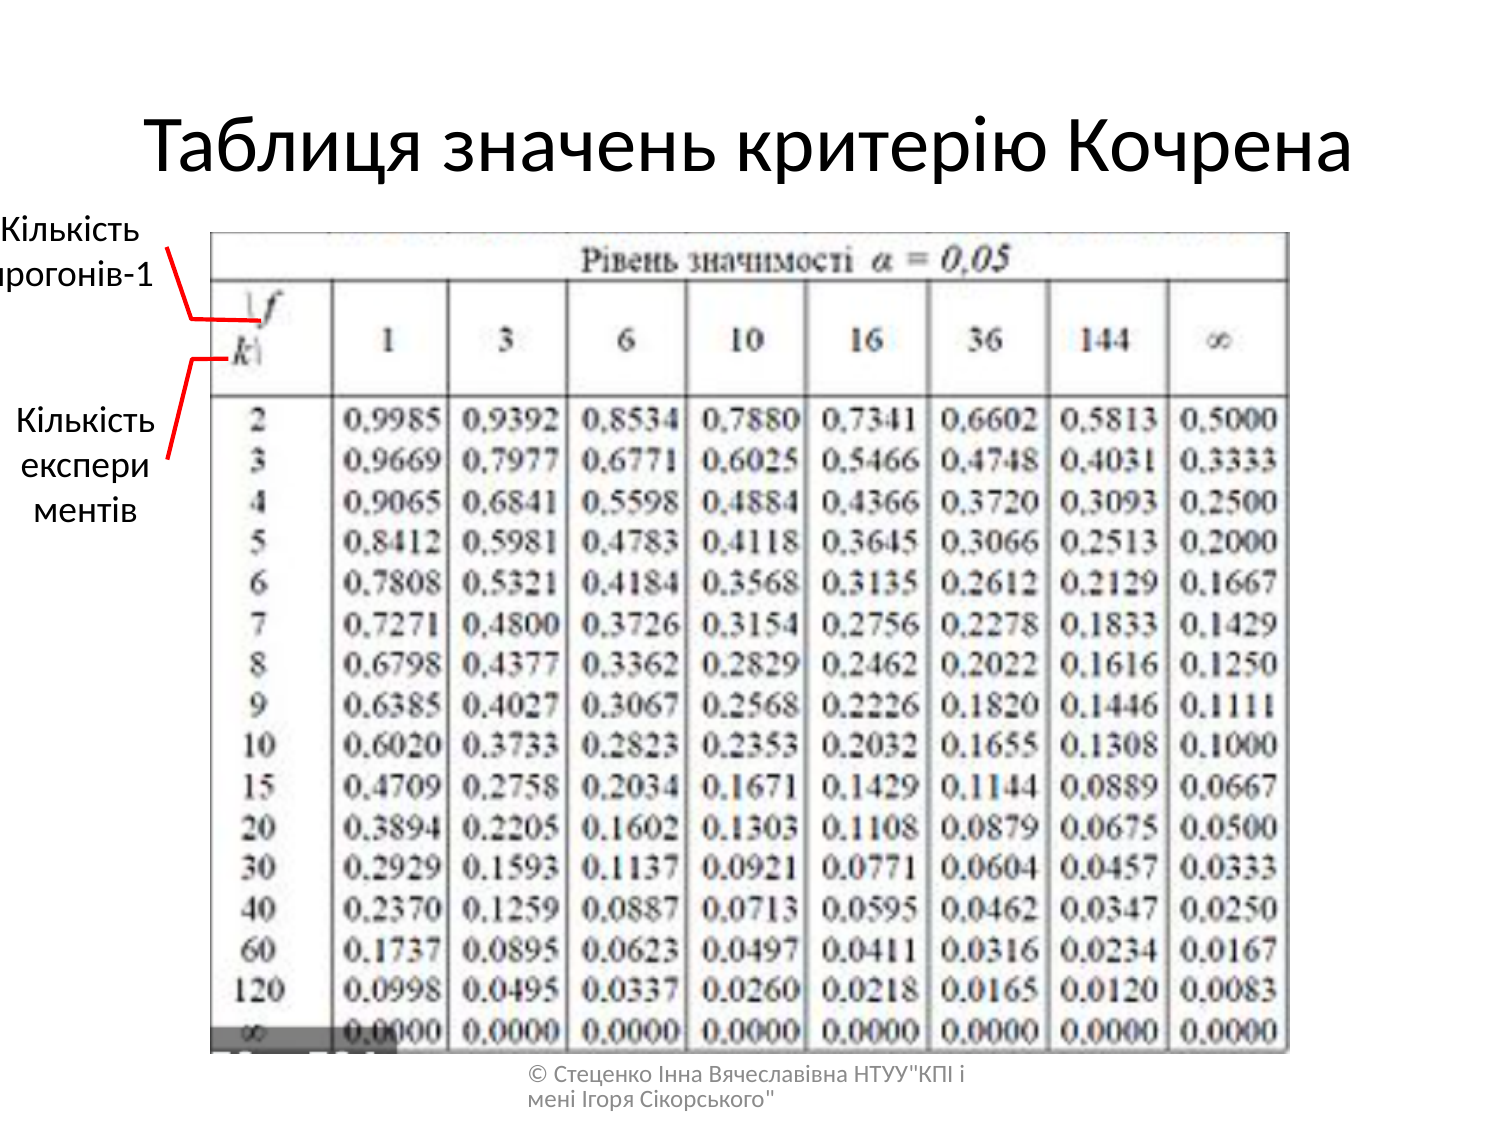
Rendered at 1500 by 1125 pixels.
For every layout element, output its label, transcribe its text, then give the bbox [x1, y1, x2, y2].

text_box Кількість експериментів [0, 356, 204, 539]
title Таблиця значень критерію Кочрена [75, 45, 1425, 233]
picture [209, 232, 1291, 1054]
text_box Кількість прогонів-1 [0, 173, 204, 326]
footer © Стеценко Інна Вячеславівна НТУУ"КПІ імені Ігоря Сікорського" [512, 1063, 988, 1103]
